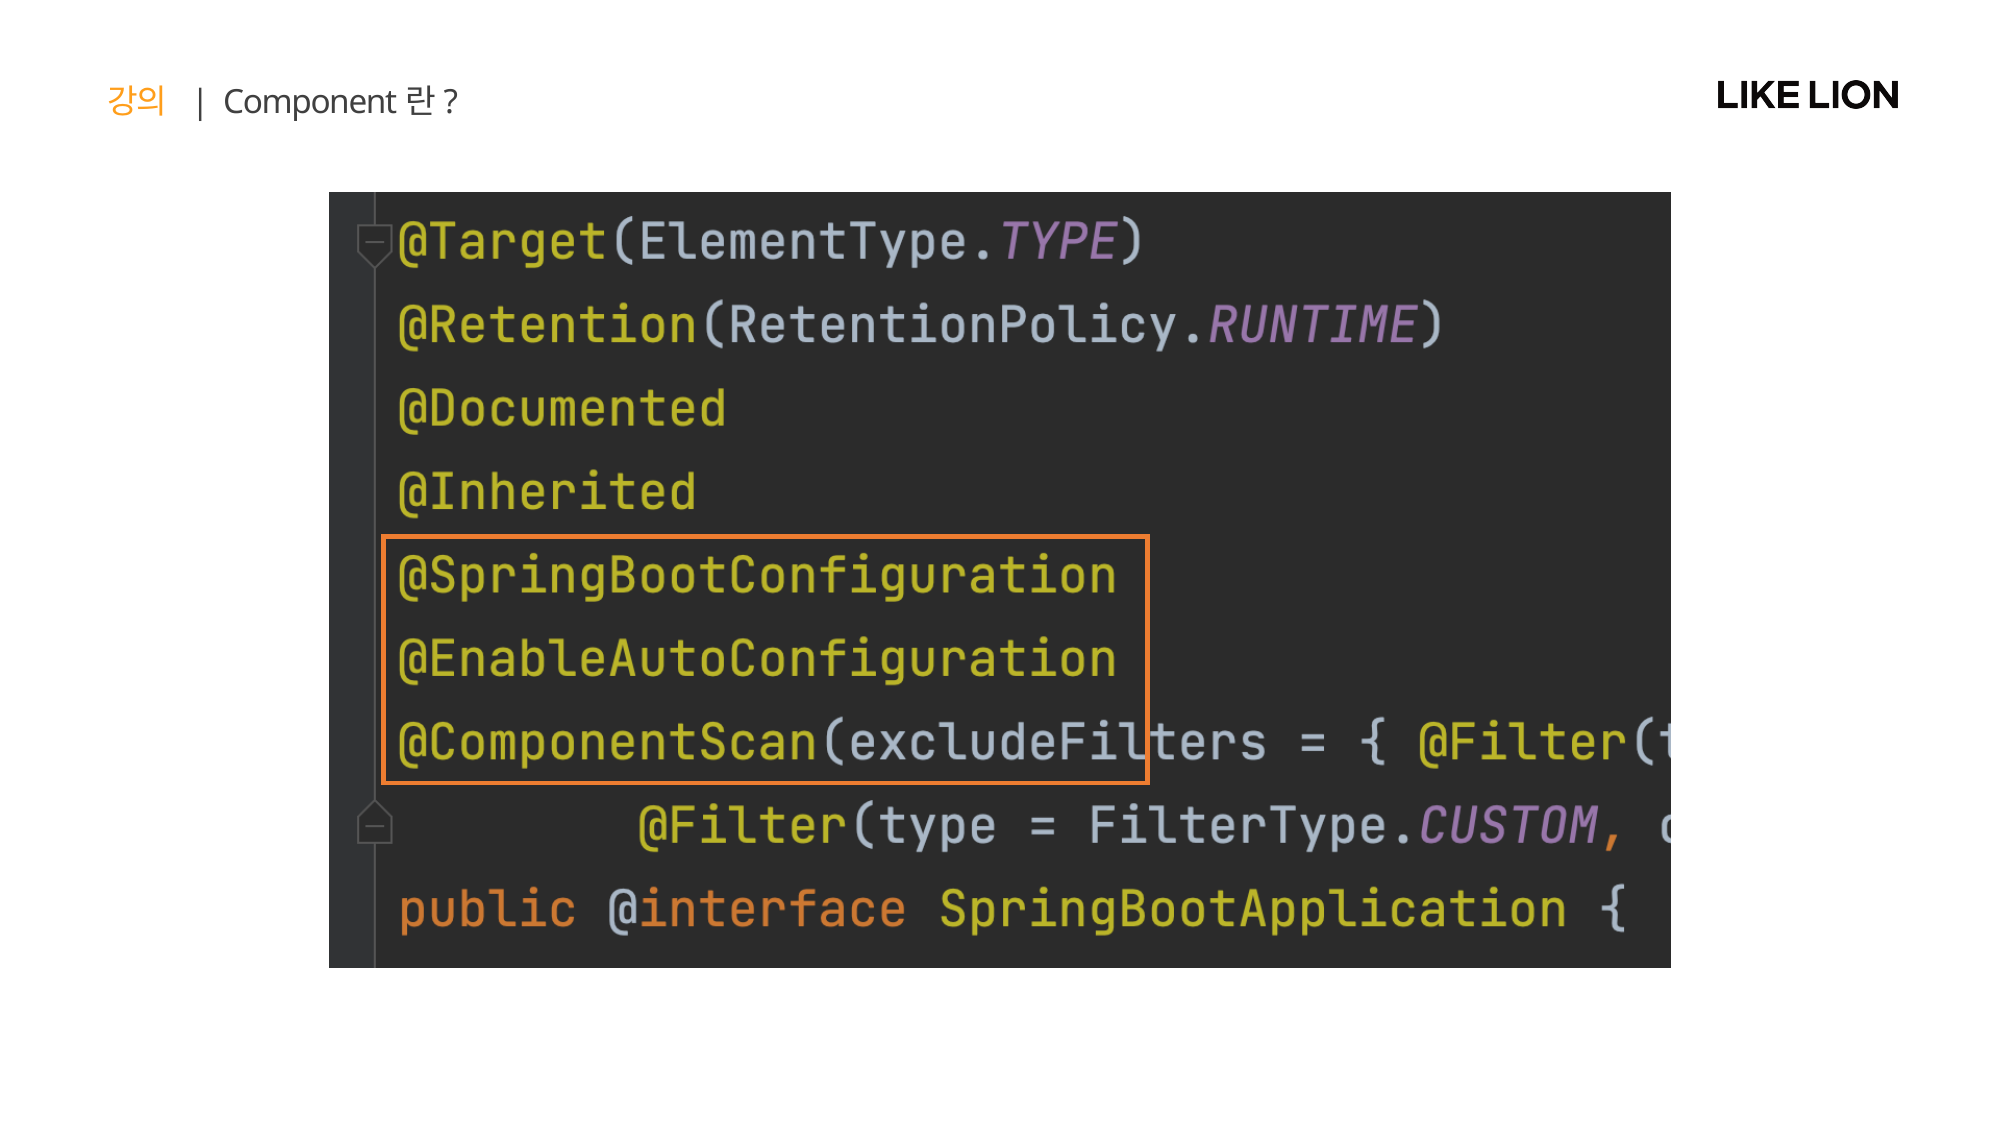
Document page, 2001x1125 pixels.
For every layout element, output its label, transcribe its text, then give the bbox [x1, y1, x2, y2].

picture [1718, 80, 1898, 109]
picture [329, 192, 1671, 968]
text_box 강의 | Component란? [92, 72, 866, 128]
